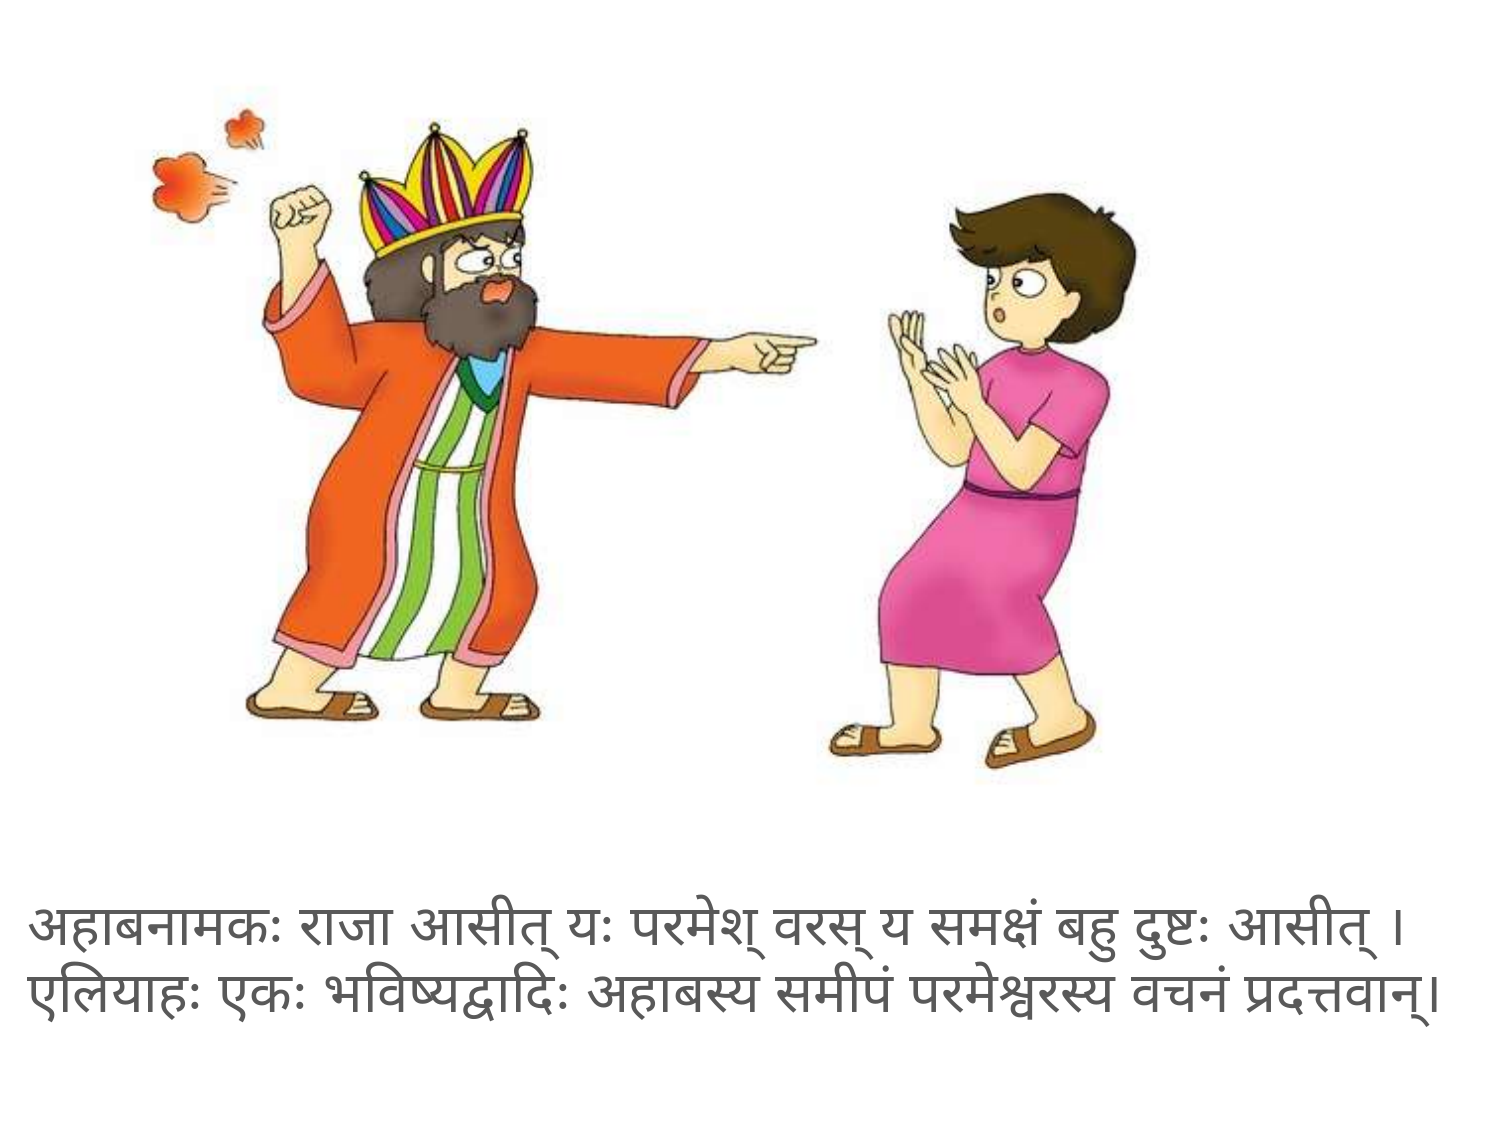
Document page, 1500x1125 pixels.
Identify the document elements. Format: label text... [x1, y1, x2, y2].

picture [88, 54, 1377, 882]
text_box अहाबनामकः राजा आसीत् यः परमेश् वरस् य समक्षं बहु दुष्टः आसीत् । एलियाहः एकः भविष्यद्वादिः अहाबस्य समीपं परमेश्वरस्य वचनं प्रदत्तवान्। [12, 881, 1498, 1032]
